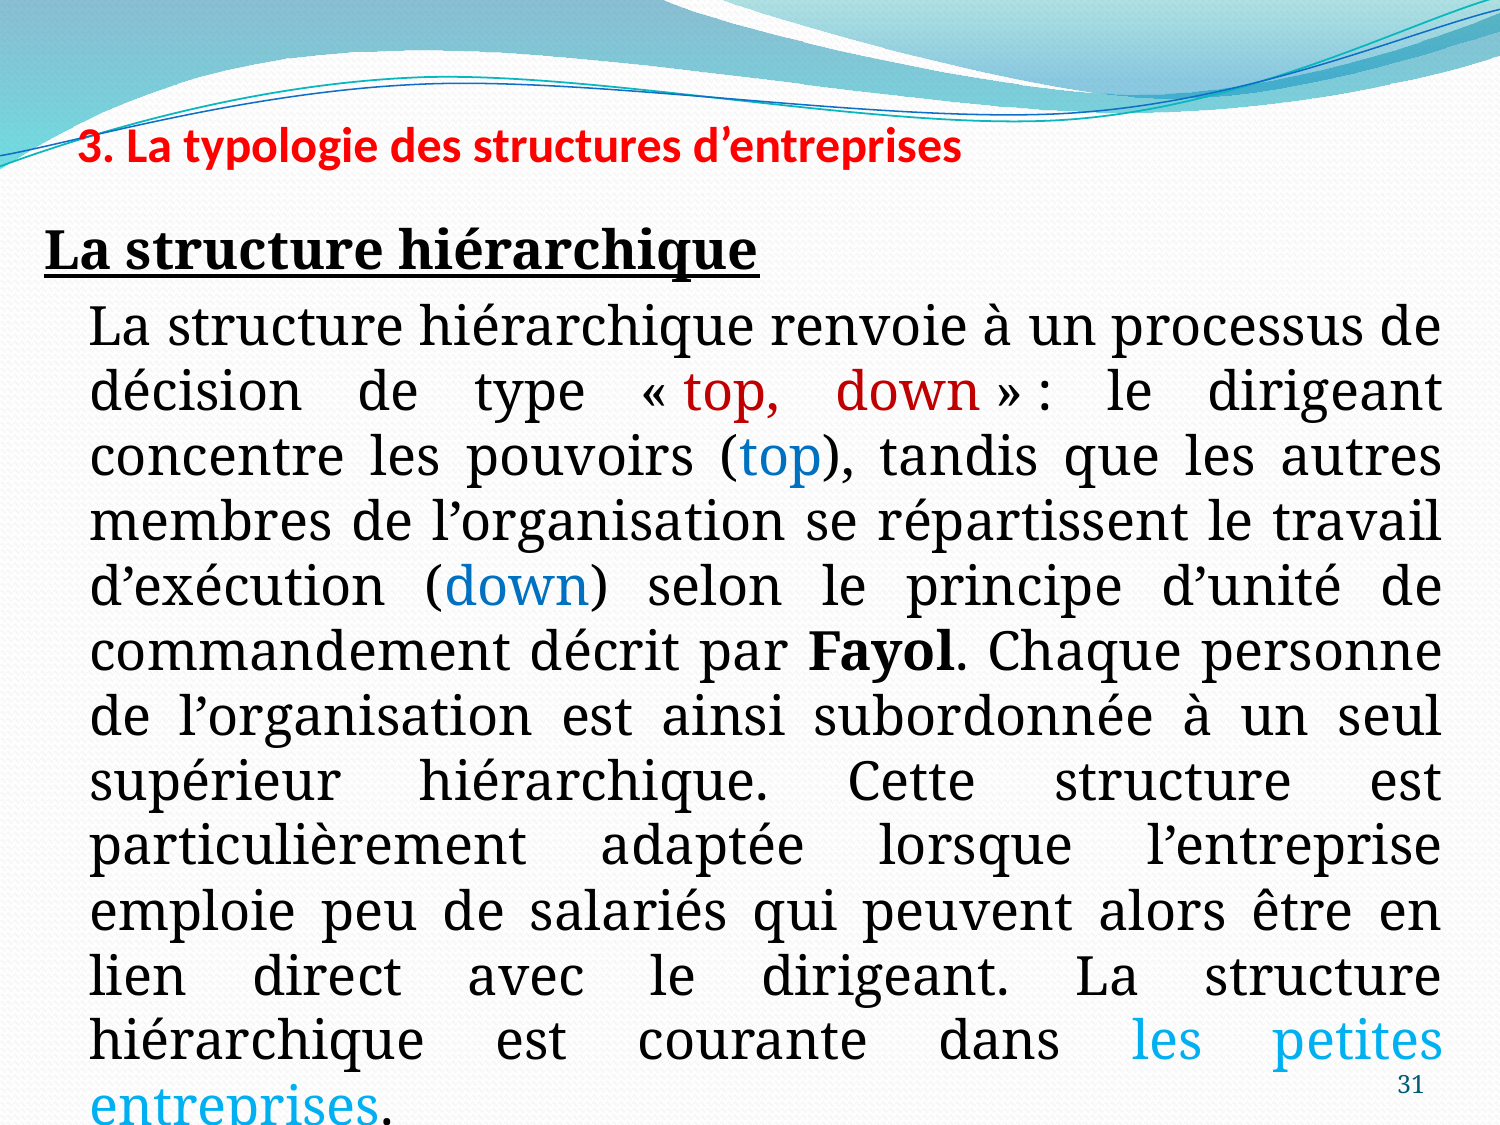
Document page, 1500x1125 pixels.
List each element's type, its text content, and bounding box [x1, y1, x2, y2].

slide_number 31 [1299, 1042, 1425, 1103]
list La structure hiérarchique La structure hiérarchique renvoie à un processus de décision de type « top, down » : le dirigeant concentre les pouvoirs (top), tandis que les autres membres de l’organisation se répartissent le travail d’exécution (down) selon le principe d’unité de commandement décrit par Fayol. Chaque personne de l’organisation est ainsi subordonnée à un seul supérieur hiérarchique. Cette structure est particulièrement adaptée lorsque l’entreprise emploie peu de salariés qui peuvent alors être en lien direct avec le dirigeant. La structure hiérarchique est courante dans les petites entreprises. [29, 208, 1459, 1038]
text_box 3. La typologie des structures d’entreprises [76, 101, 1427, 173]
